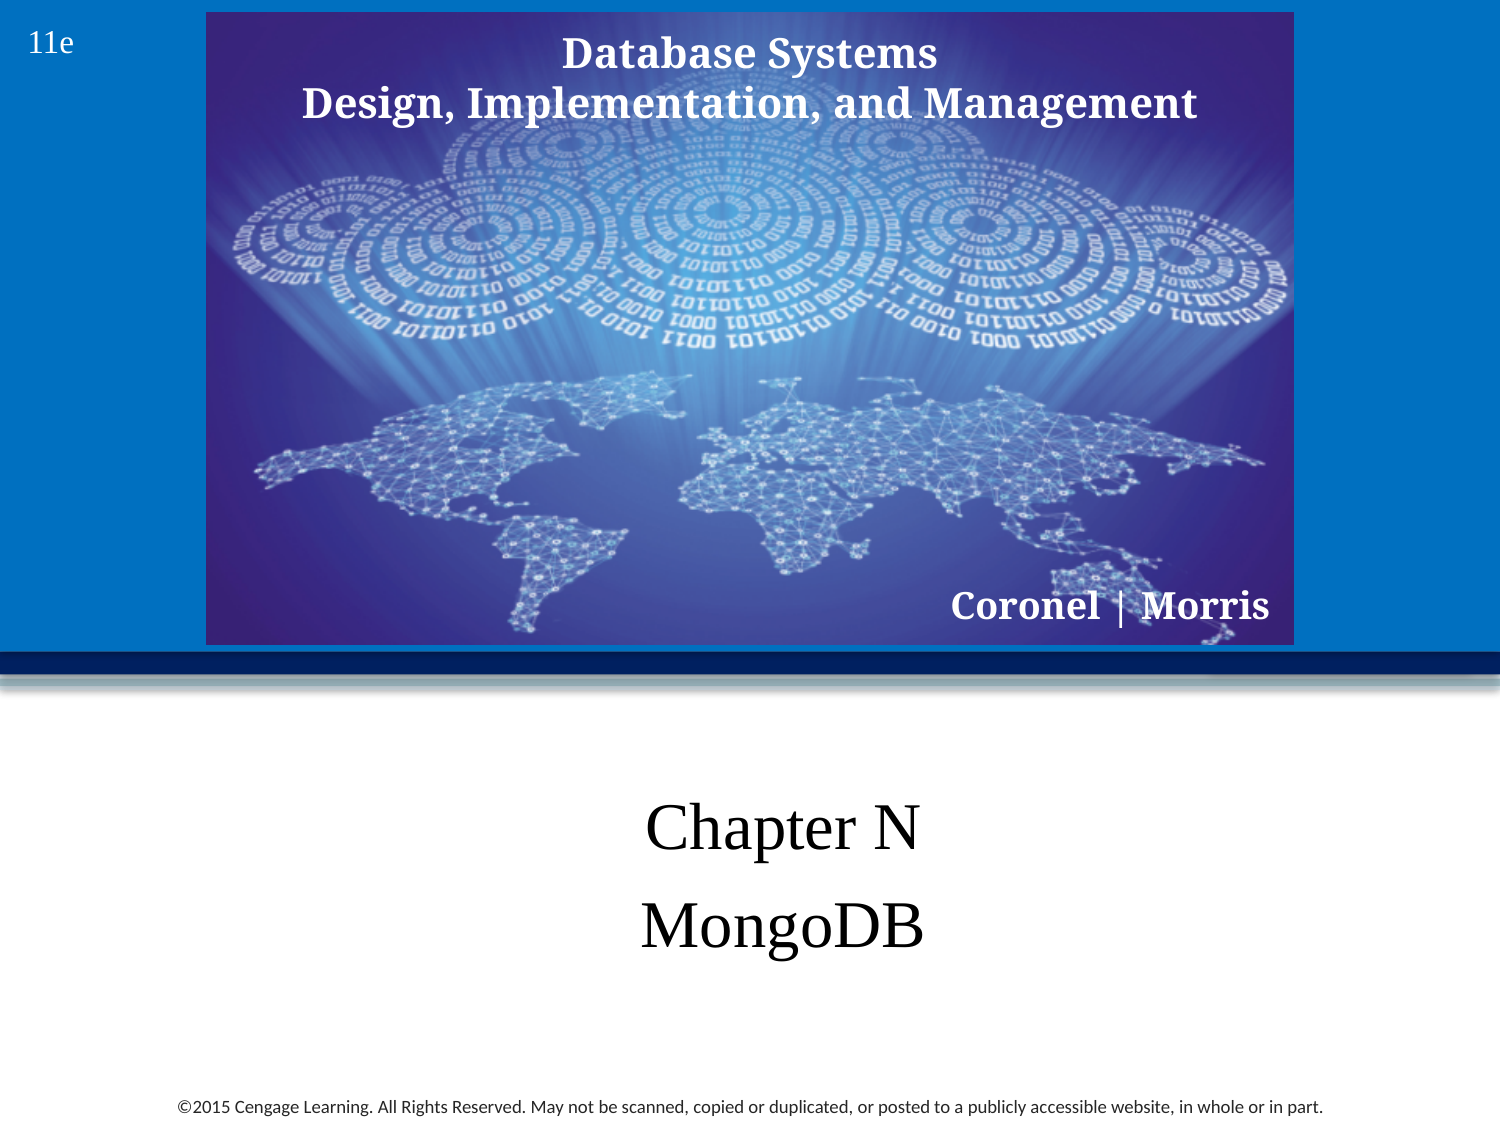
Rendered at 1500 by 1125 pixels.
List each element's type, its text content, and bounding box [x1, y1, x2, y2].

picture [206, 12, 1294, 645]
subtitle Chapter N MongoDB [259, 774, 1298, 988]
